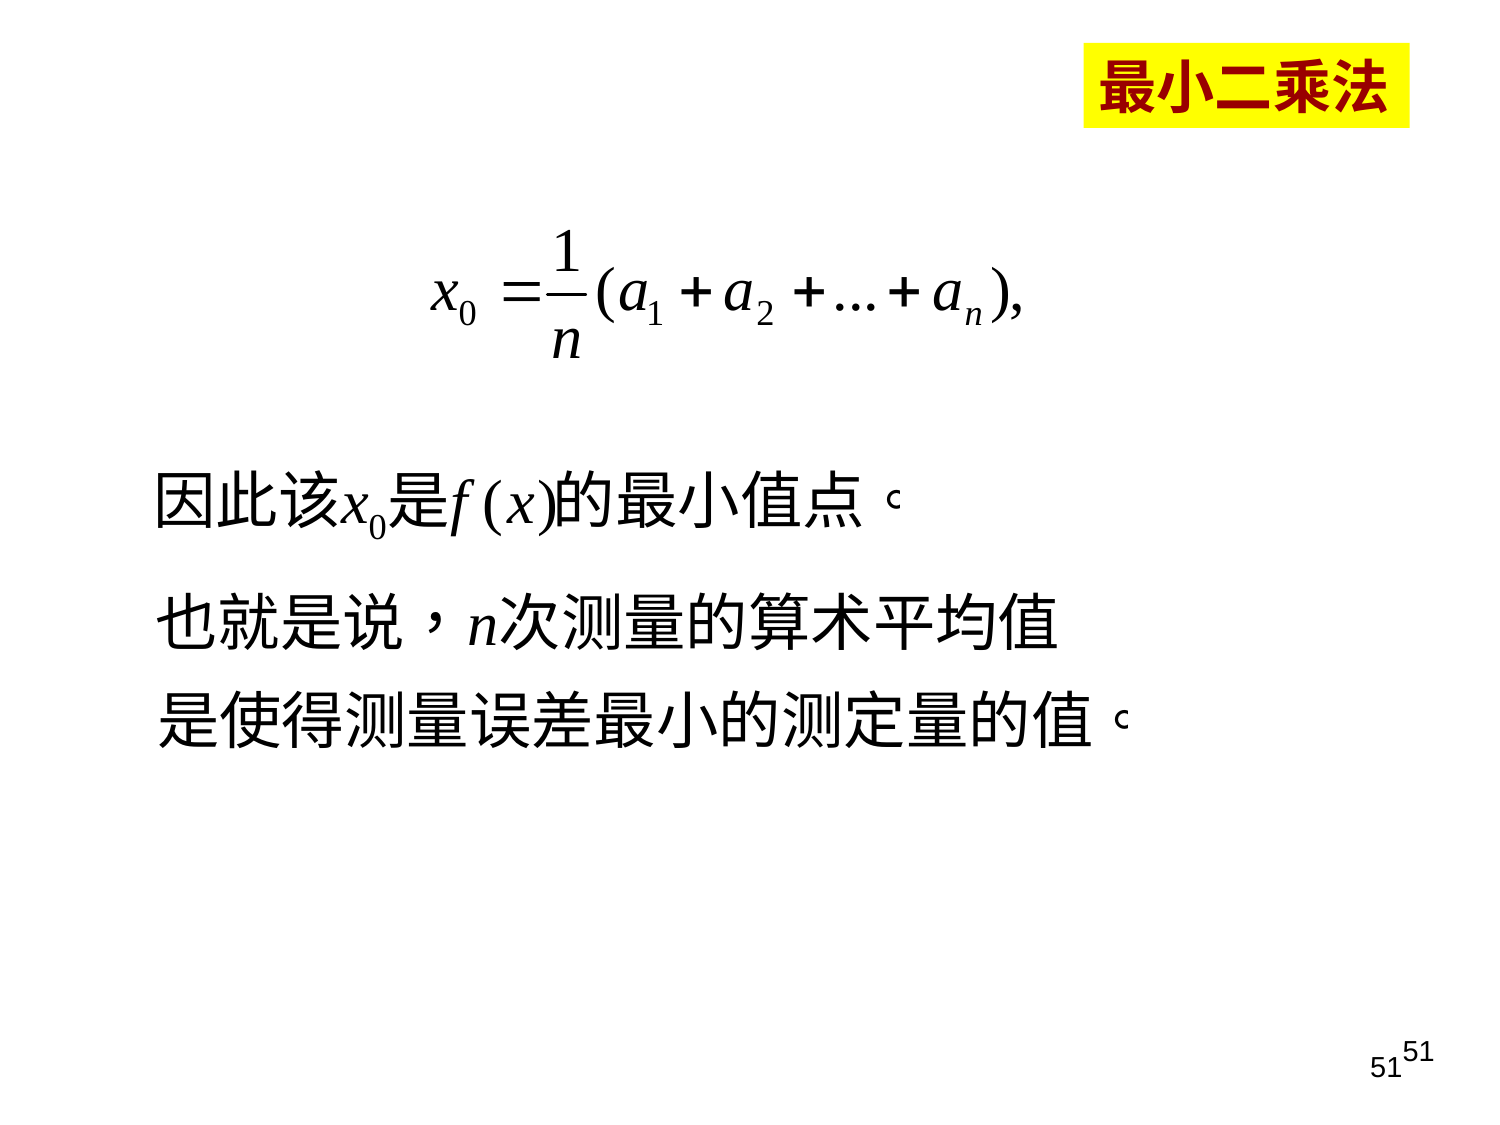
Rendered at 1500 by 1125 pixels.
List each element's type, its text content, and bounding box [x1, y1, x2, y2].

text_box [418, 211, 1038, 373]
text_box 51 [1074, 1024, 1450, 1103]
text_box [149, 582, 1128, 760]
text_box 最小二乘法 [1083, 42, 1410, 128]
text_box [149, 461, 900, 556]
